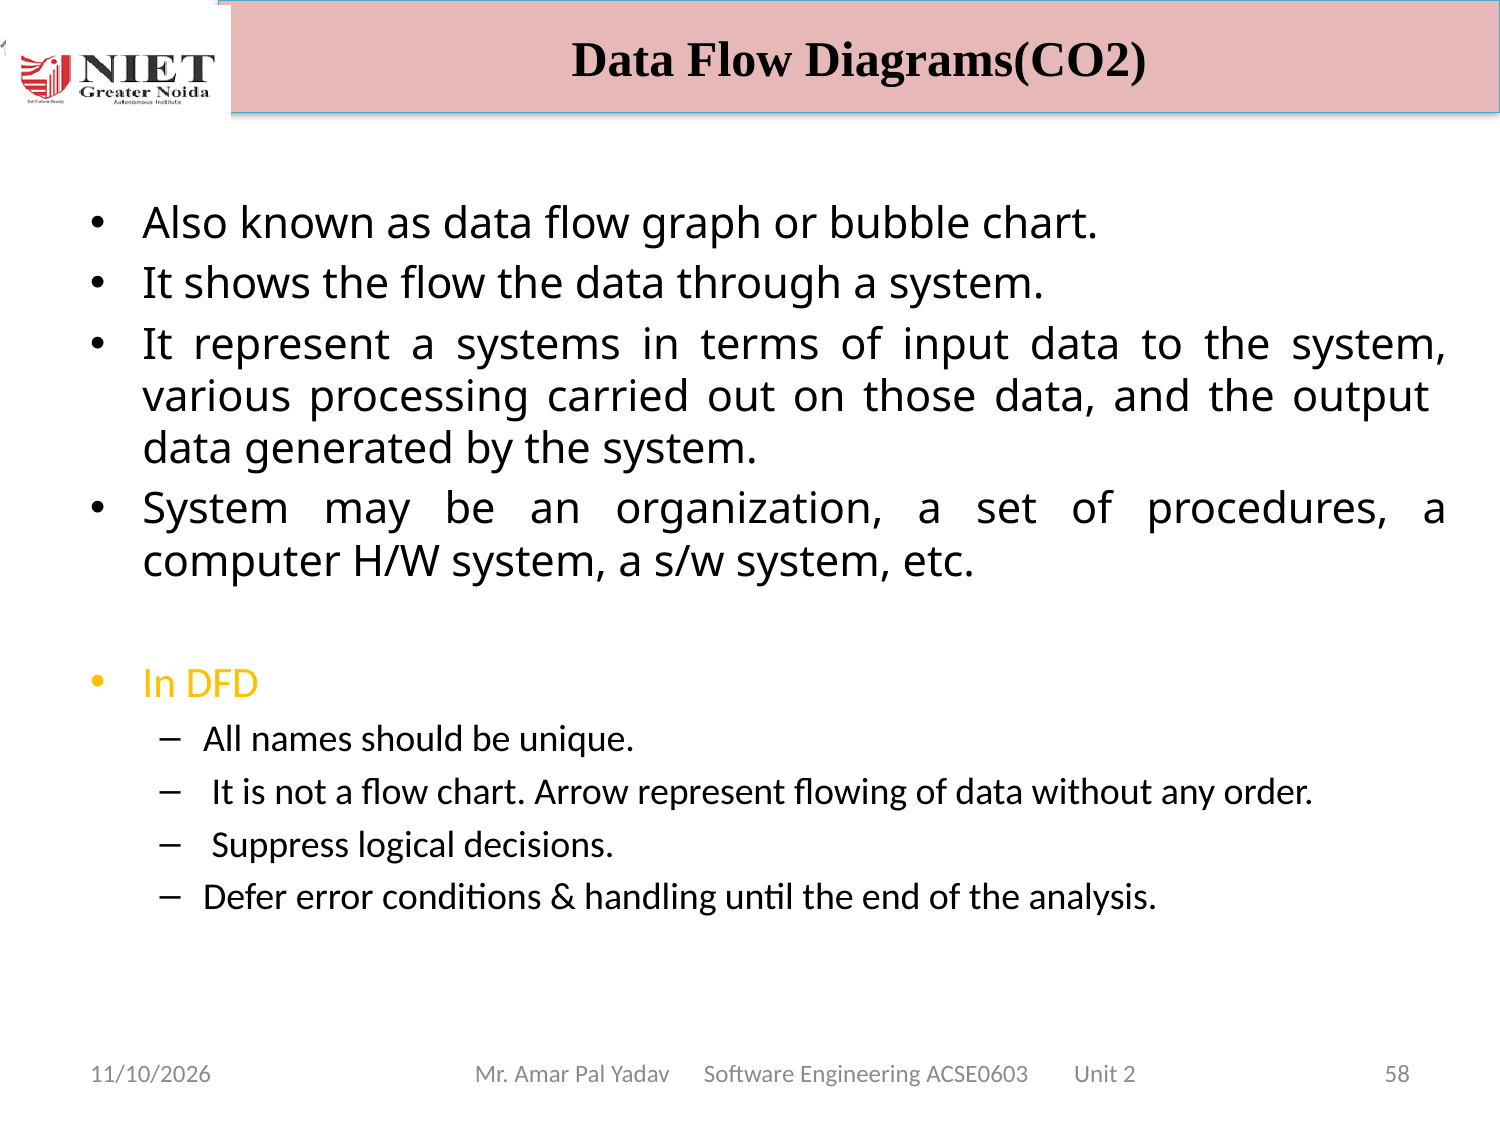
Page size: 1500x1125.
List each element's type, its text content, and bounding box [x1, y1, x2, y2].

footer Mr. Amar Pal Yadav Software Engineering ACSE0603 Unit 2 [425, 1042, 1250, 1103]
slide_number 58 [1250, 1042, 1425, 1103]
list Also known as data flow graph or bubble chart. It shows the flow the data through a system. It represent a systems in terms of input data to the system, various processing carried out on those data, and the output data generated by the system. System may be an organization, a set of procedures, a computer H/W system, a s/w system, etc. In DFD All names should be unique. It is not a flow chart. Arrow represent flowing of data without any order. Suppress logical decisions. Defer error conditions & handling until the end of the analysis. [75, 187, 1463, 936]
text_box Data Flow Diagrams(CO2) [218, 0, 1500, 113]
picture [0, 5, 231, 153]
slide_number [75, 1042, 425, 1103]
